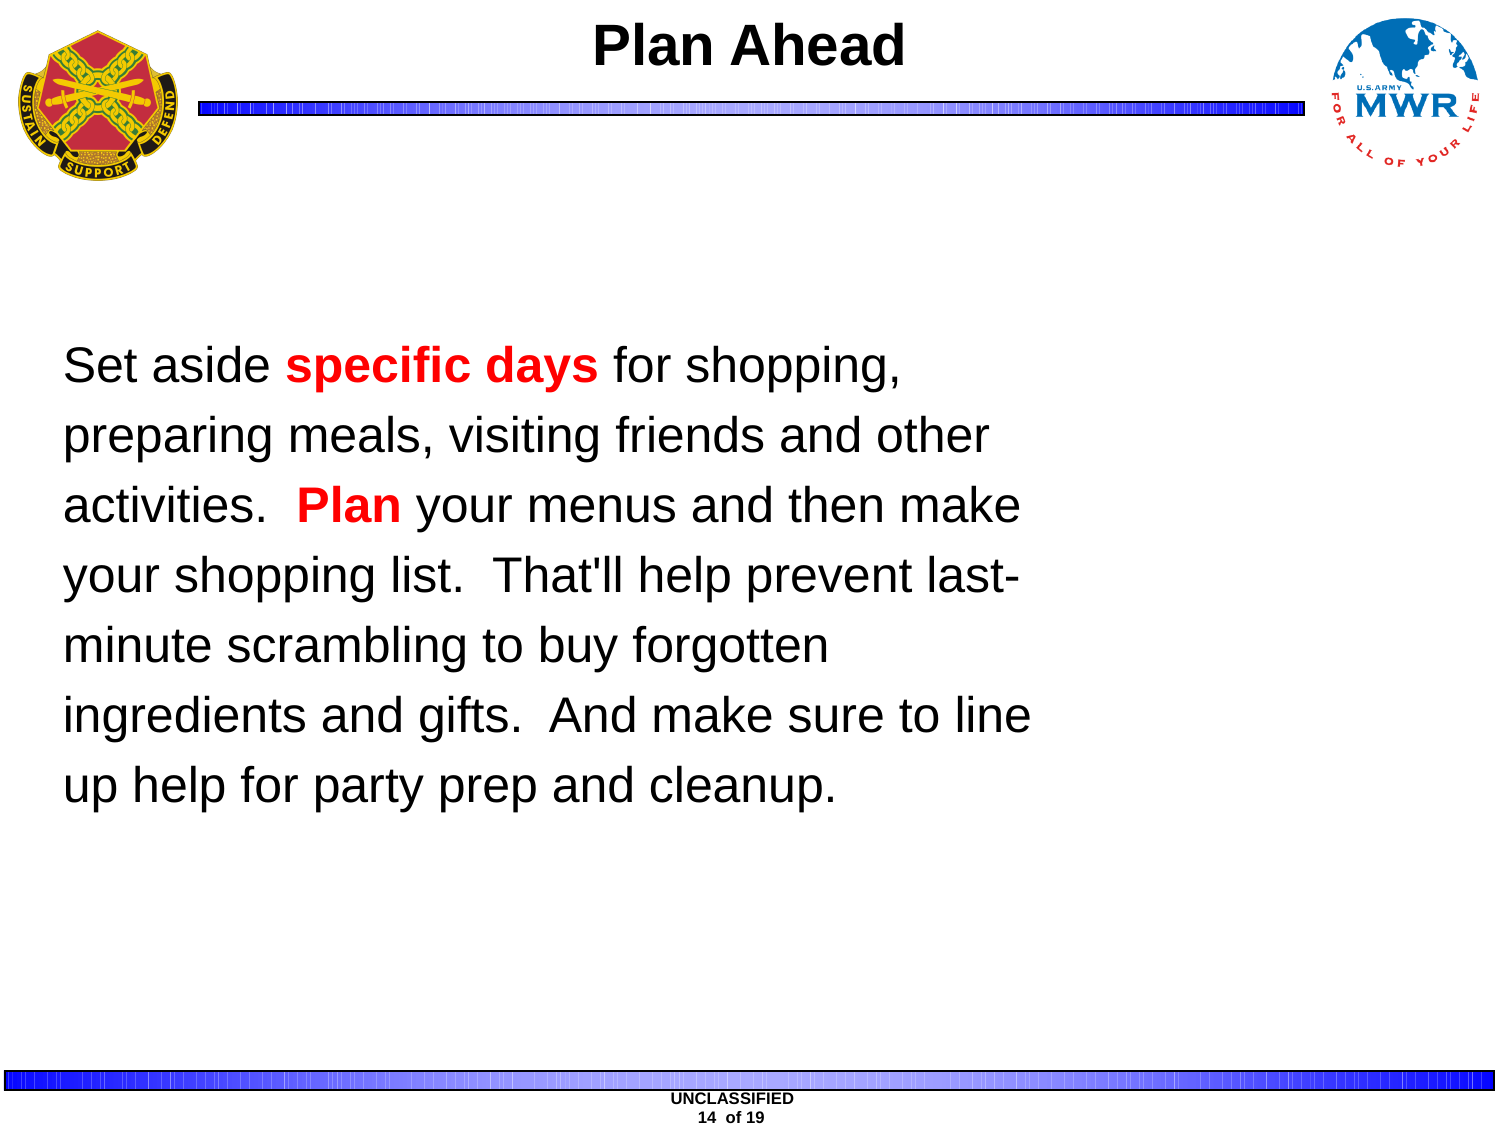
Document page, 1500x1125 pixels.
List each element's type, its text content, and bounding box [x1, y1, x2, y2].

picture [1426, 0, 1498, 177]
list Set aside specific days for shopping, preparing meals, visiting friends and other activities. Plan your menus and then make your shopping list. That'll help prevent last- minute scrambling to buy forgotten ingredients and gifts. And make sure to line up help for party prep and cleanup. [47, 324, 1469, 1051]
title Plan Ahead [74, 0, 1426, 188]
picture [18, 30, 74, 181]
